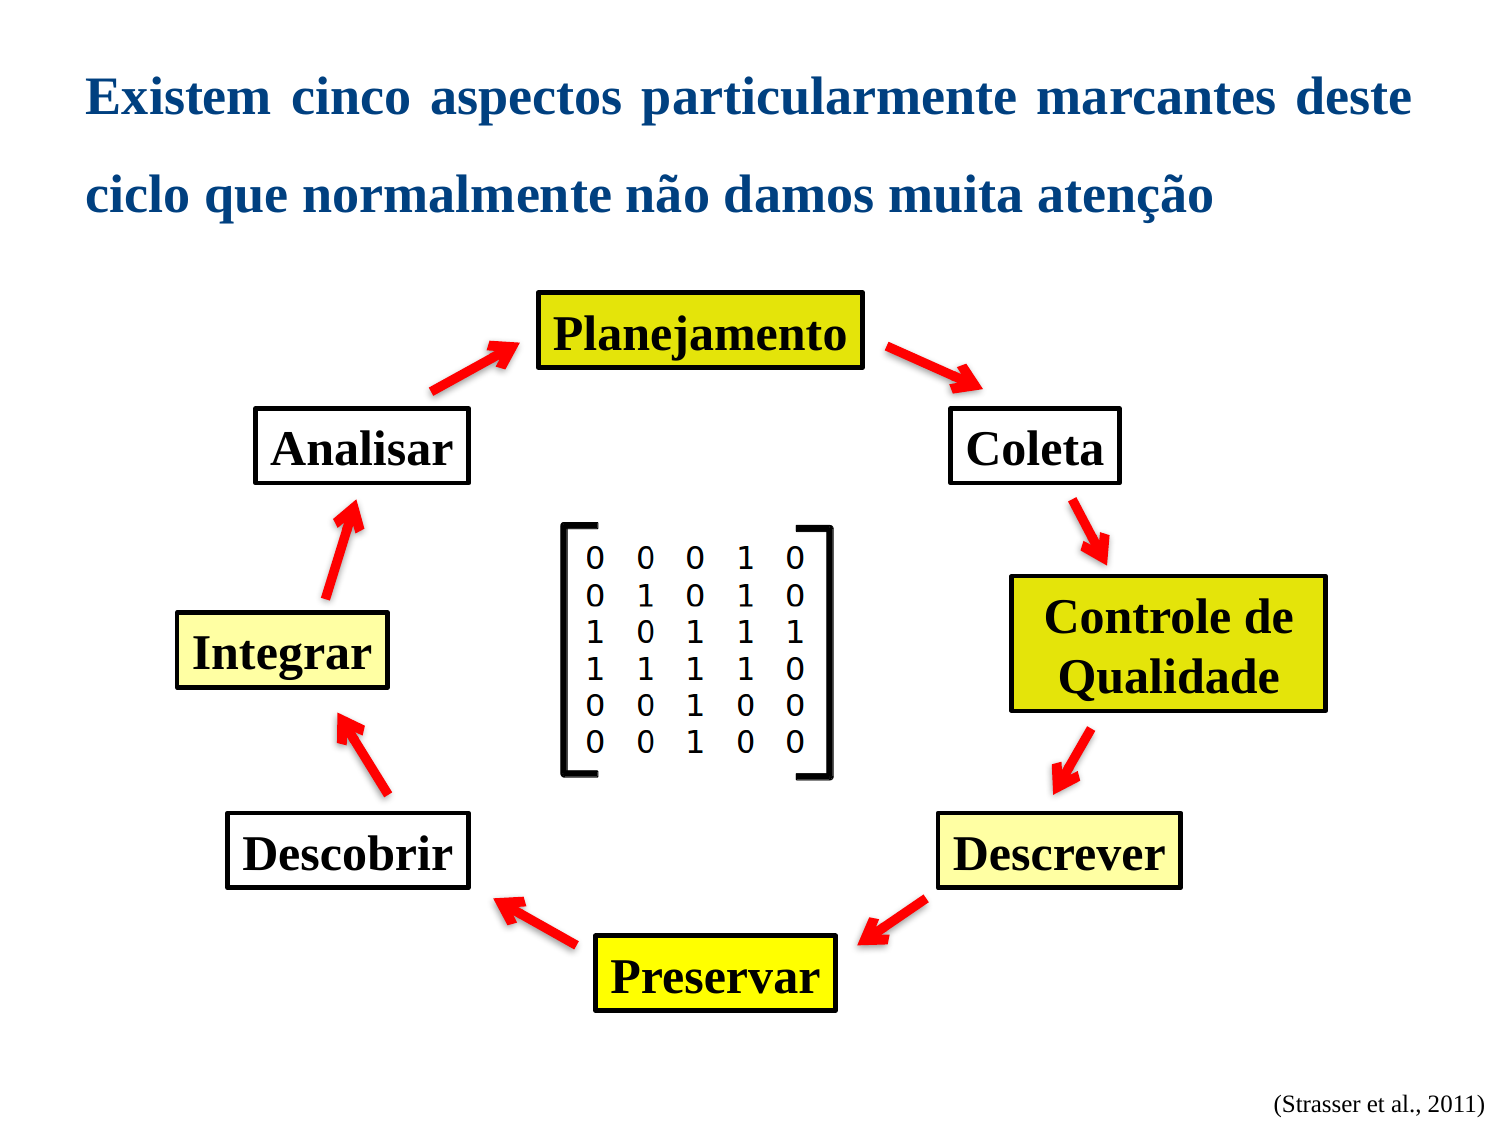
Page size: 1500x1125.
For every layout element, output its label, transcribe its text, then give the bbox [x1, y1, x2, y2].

text_box Existem cinco aspectos particularmente marcantes deste ciclo que normalmente não damos muita atenção [70, 20, 1430, 231]
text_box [176, 292, 1326, 1012]
text_box (Strasser et al., 2011) [1253, 1080, 1500, 1125]
